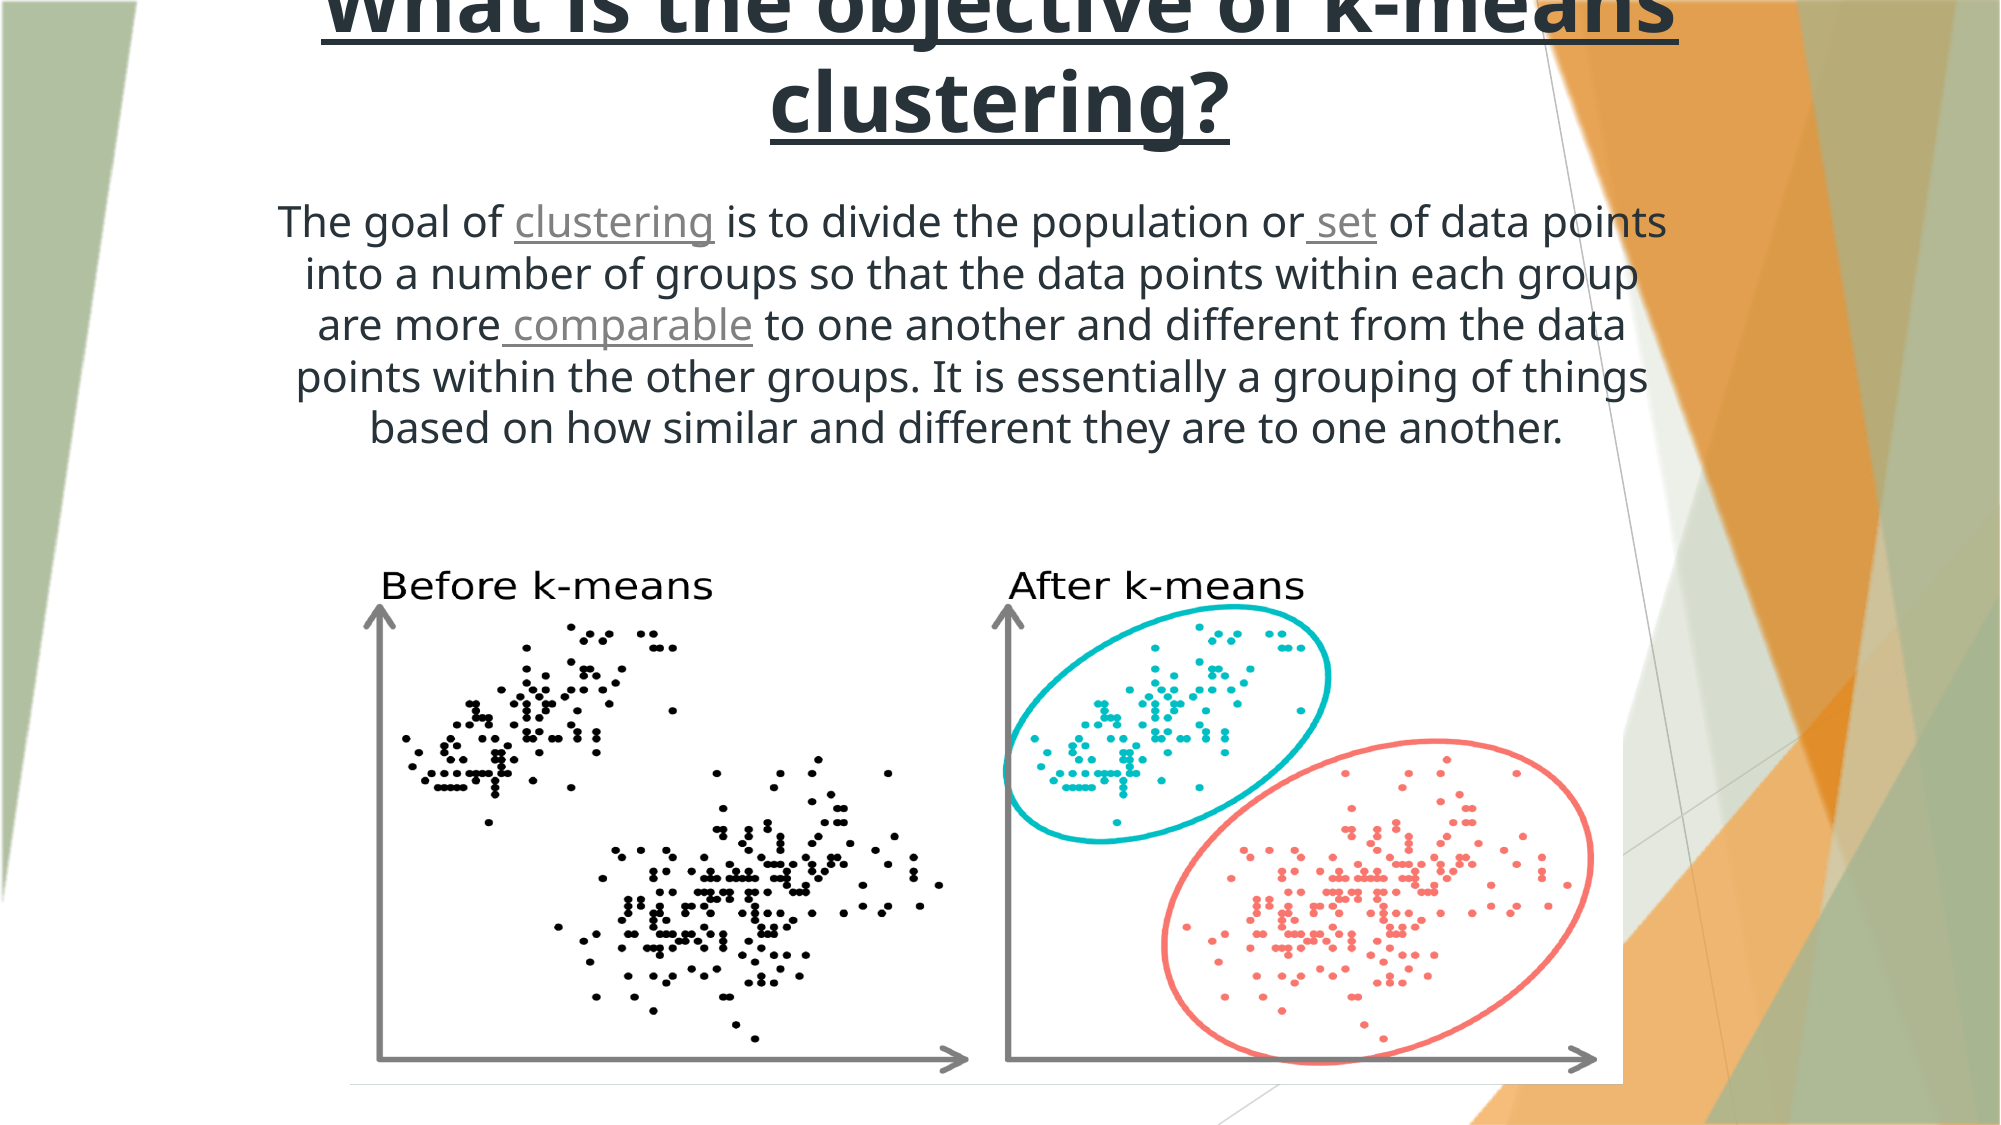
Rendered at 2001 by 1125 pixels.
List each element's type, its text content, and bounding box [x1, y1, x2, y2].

picture [351, 531, 1623, 1085]
title What is the objective of k-means clustering? [110, 13, 1890, 157]
subtitle The goal of clustering is to divide the population or set of data points into a number of groups so that the data points within each group are more comparable to one another and different from the data points within the other groups. It is essentially a grouping of things based on how similar and different they are to one another. [256, 186, 1689, 500]
